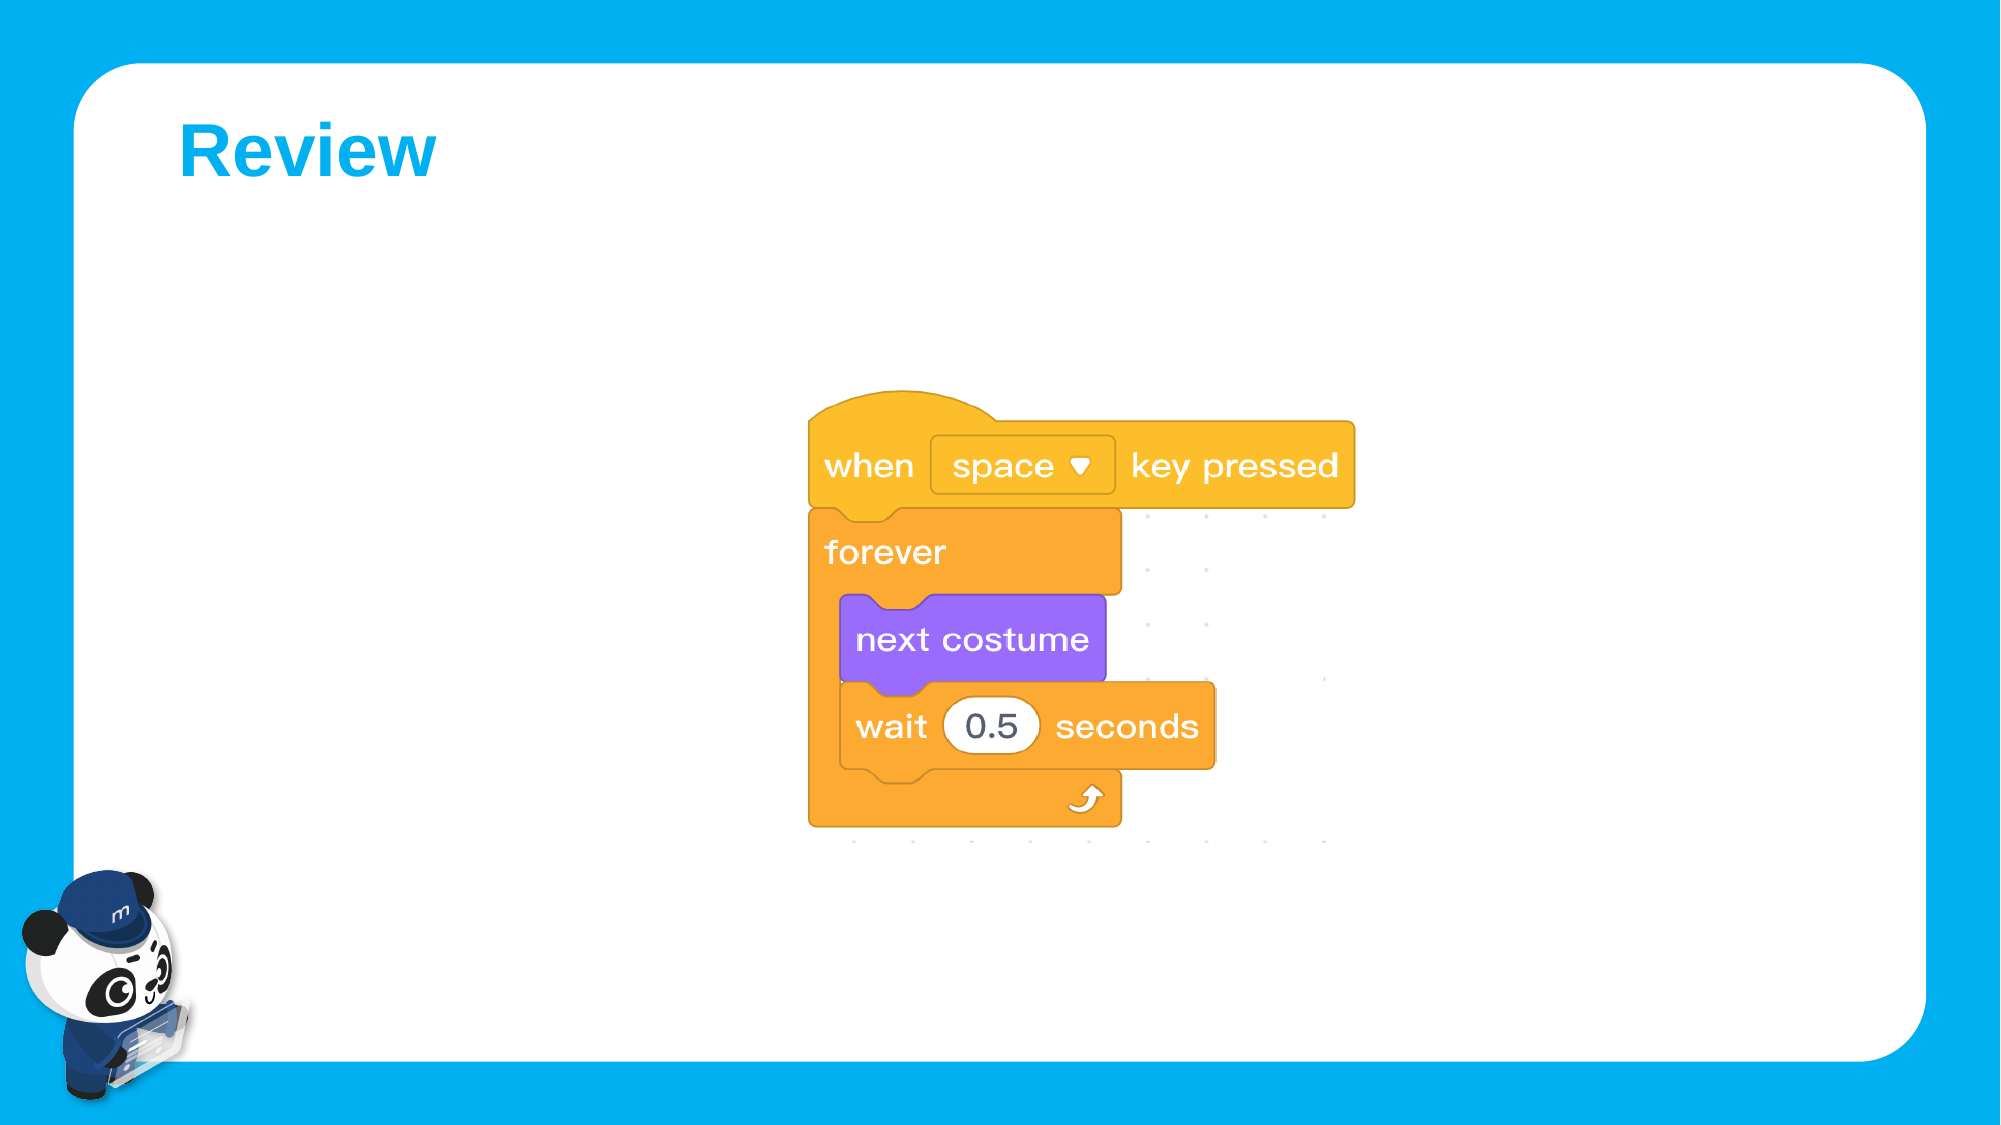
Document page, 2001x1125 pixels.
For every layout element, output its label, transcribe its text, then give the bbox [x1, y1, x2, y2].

text_box Review [154, 93, 460, 200]
picture [799, 383, 1366, 844]
picture [23, 870, 190, 1099]
